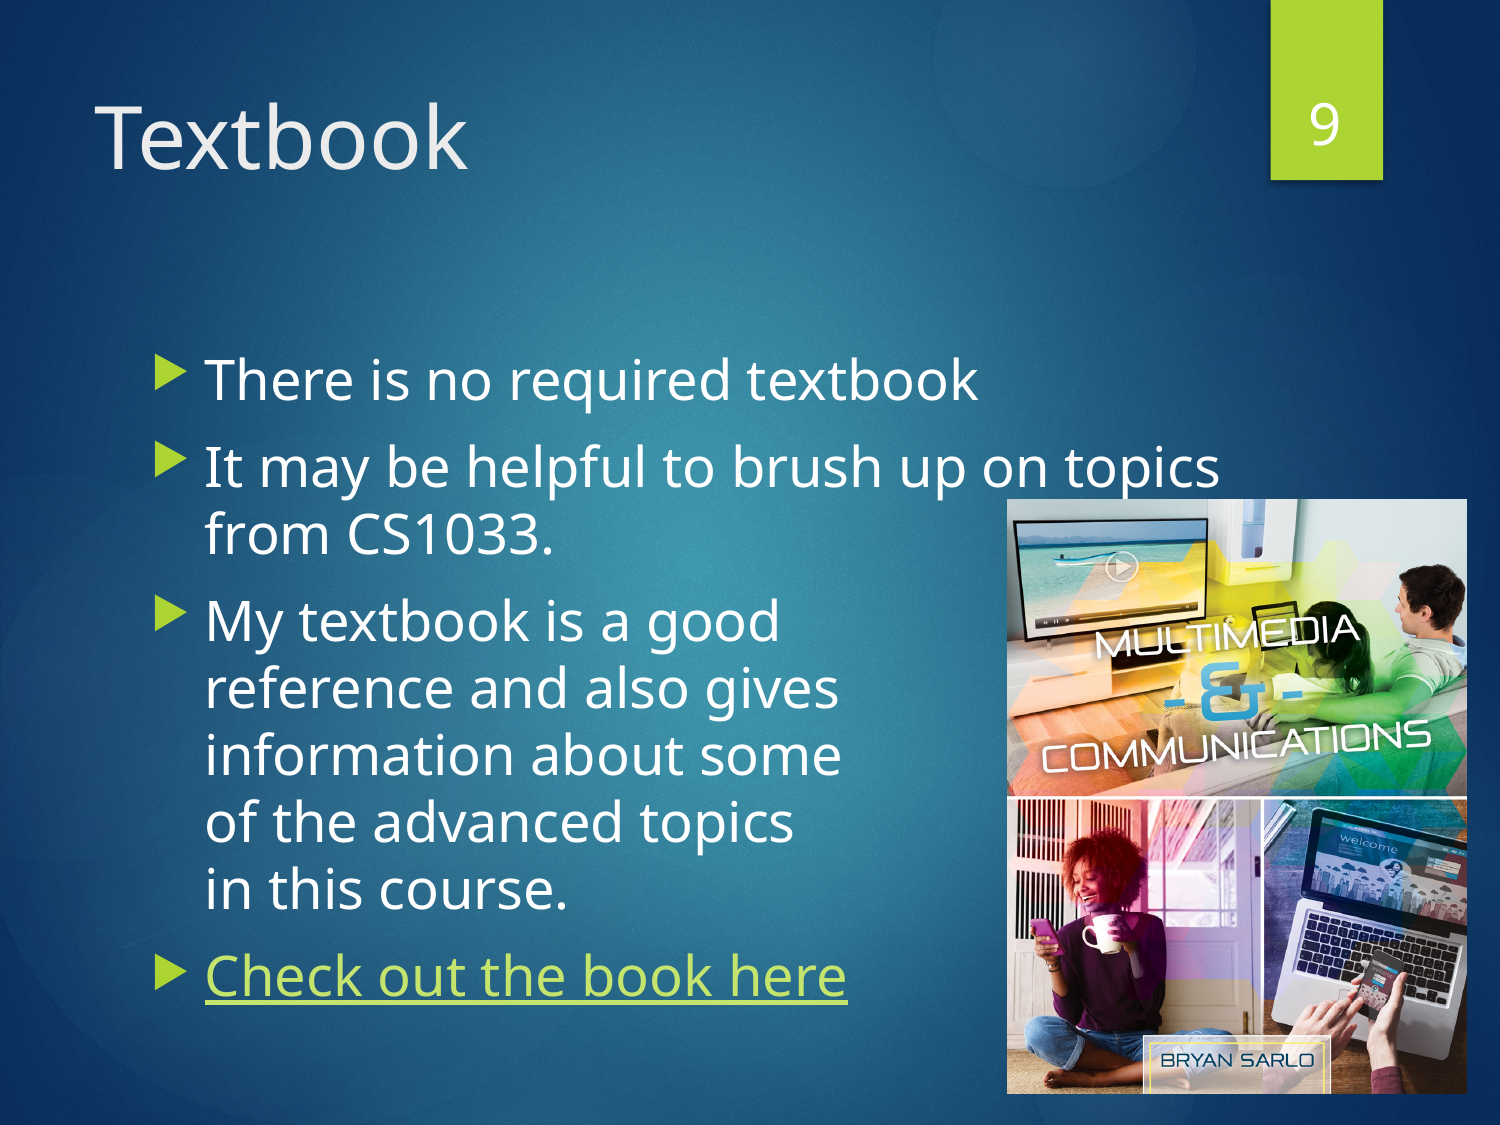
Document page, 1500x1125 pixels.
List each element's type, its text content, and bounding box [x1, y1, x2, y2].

slide_number 9 [1273, 48, 1378, 175]
list There is no required textbook It may be helpful to brush up on topics from CS1033. My textbook is a good reference and also gives information about some of the advanced topics in this course. Check out the book here [135, 336, 1237, 1025]
title Textbook [79, 74, 1237, 304]
picture [1006, 499, 1467, 1094]
